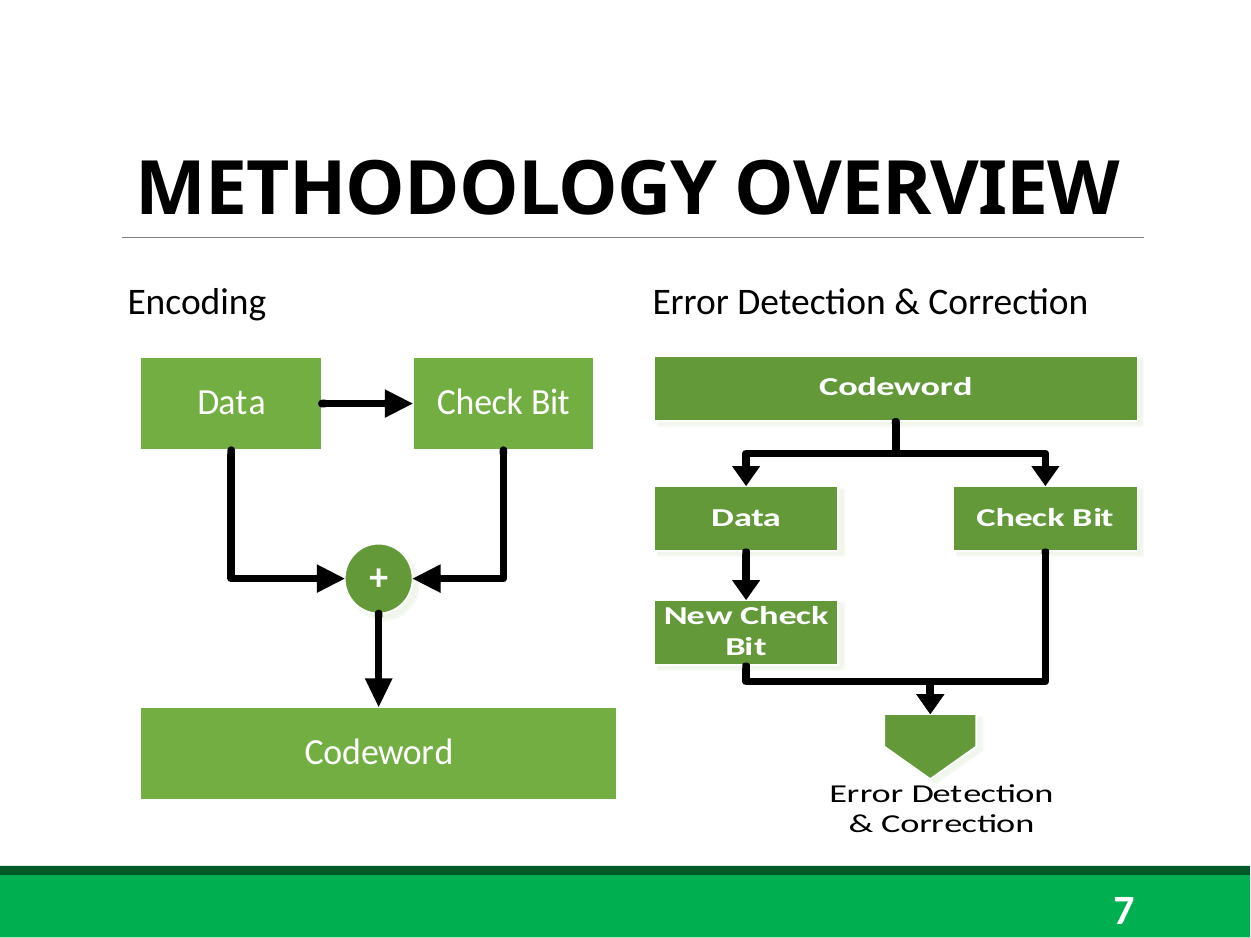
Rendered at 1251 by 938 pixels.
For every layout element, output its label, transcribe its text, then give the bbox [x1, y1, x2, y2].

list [136, 352, 620, 803]
list Encoding [112, 252, 619, 353]
slide_number 7 [1015, 883, 1150, 933]
list Error Detection & Correction [637, 252, 1144, 353]
title METHODOLOGY OVERVIEW [112, 39, 1144, 238]
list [642, 352, 1145, 854]
